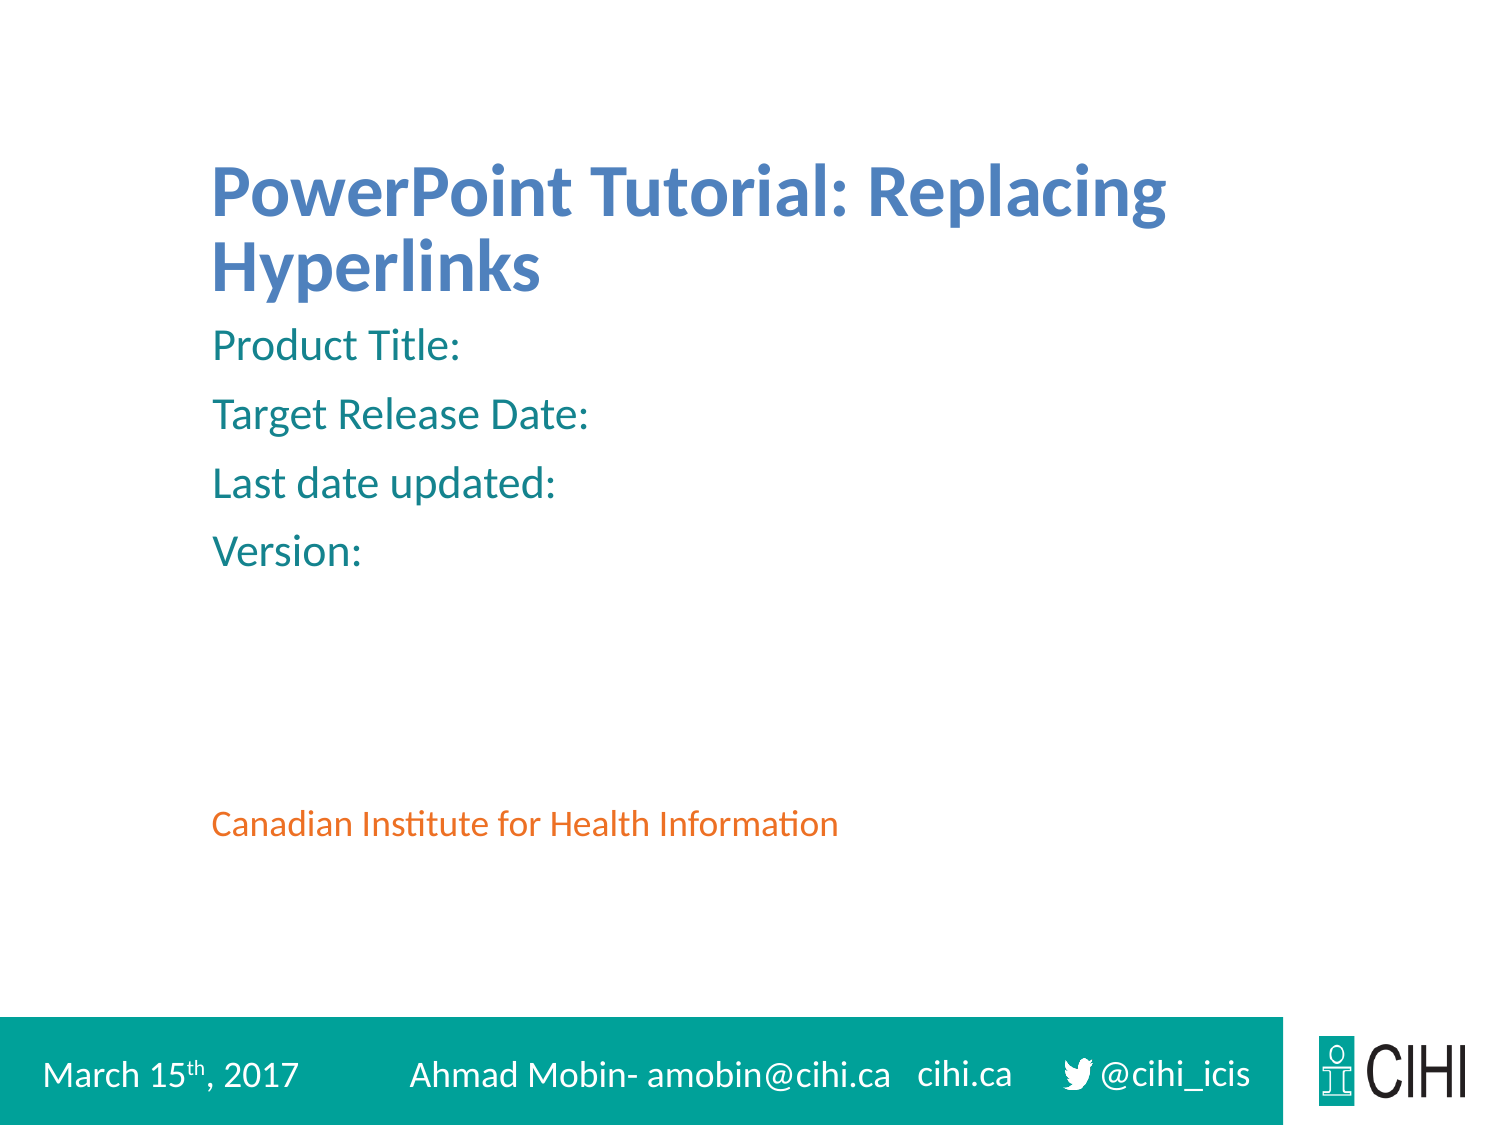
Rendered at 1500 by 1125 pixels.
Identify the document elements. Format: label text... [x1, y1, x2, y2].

list March 15th, 2017 [42, 1049, 407, 1095]
picture [1319, 1036, 1465, 1106]
list Ahmad Mobin- amobin@cihi.ca [407, 1049, 892, 1095]
title PowerPoint Tutorial: Replacing Hyperlinks [211, 153, 1252, 307]
picture [1063, 1058, 1093, 1090]
list Product Title: Target Release Date: Last date updated: Version: [212, 325, 1252, 579]
